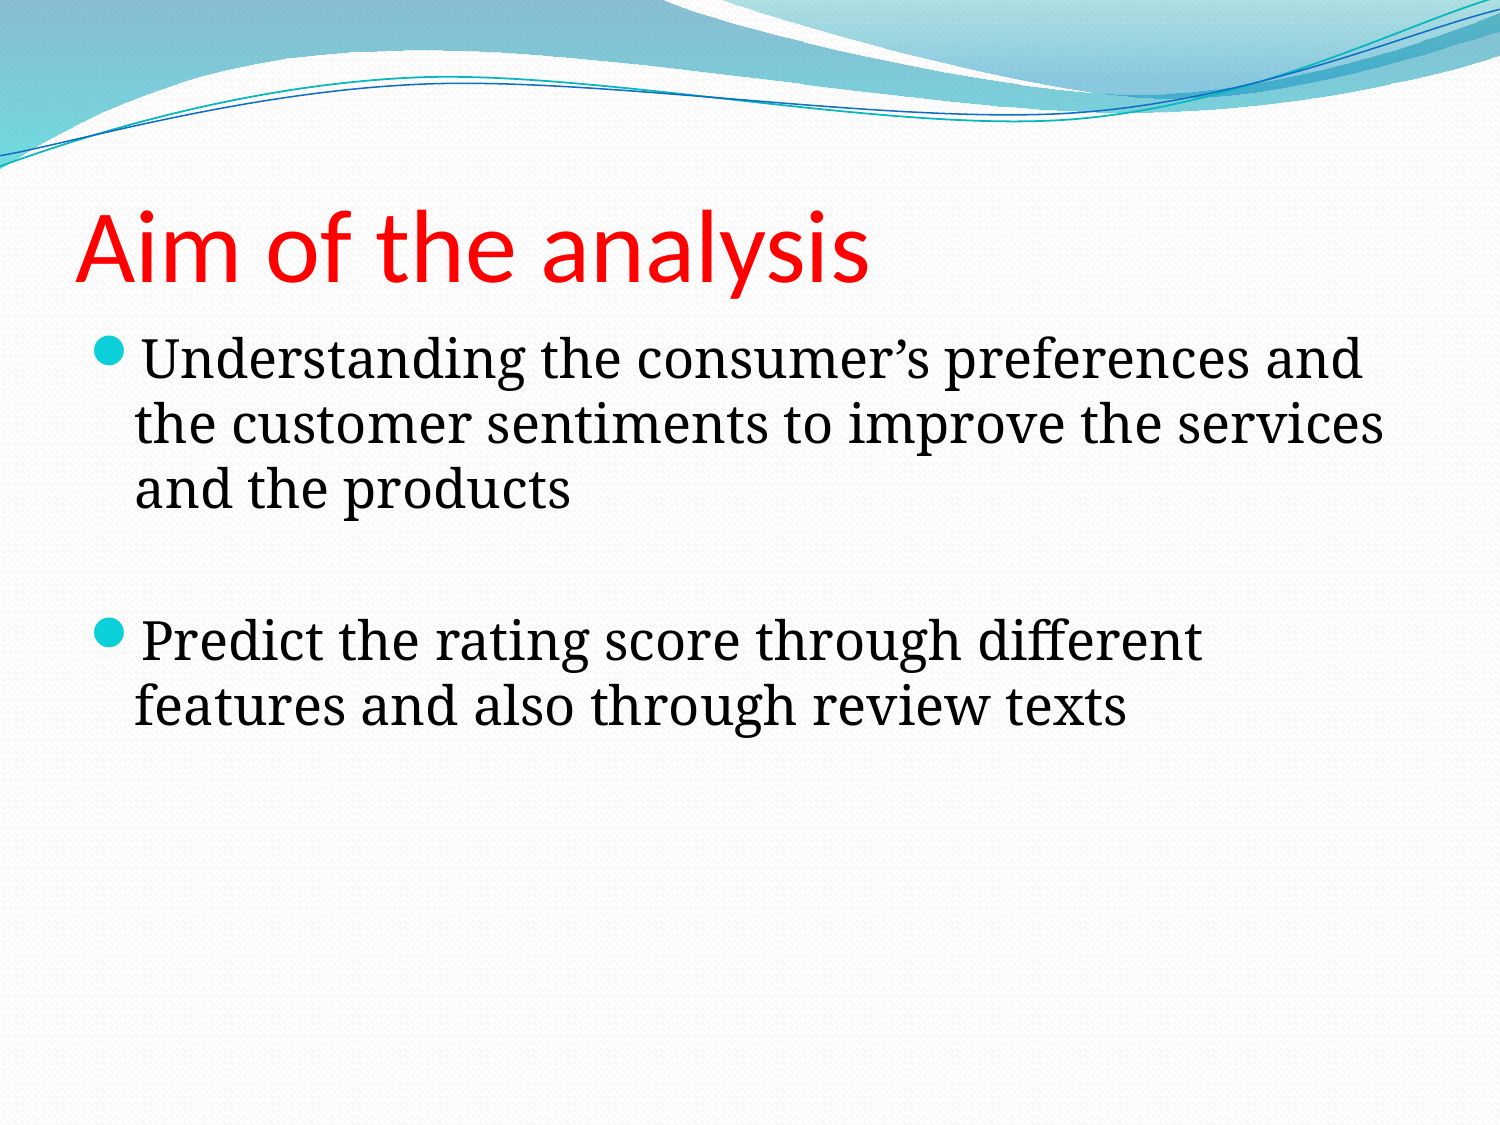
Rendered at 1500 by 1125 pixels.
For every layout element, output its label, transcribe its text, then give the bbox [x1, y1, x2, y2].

title Aim of the analysis [75, 115, 1425, 303]
list Understanding the consumer’s preferences and the customer sentiments to improve the services and the products Predict the rating score through different features and also through review texts [75, 317, 1425, 1038]
